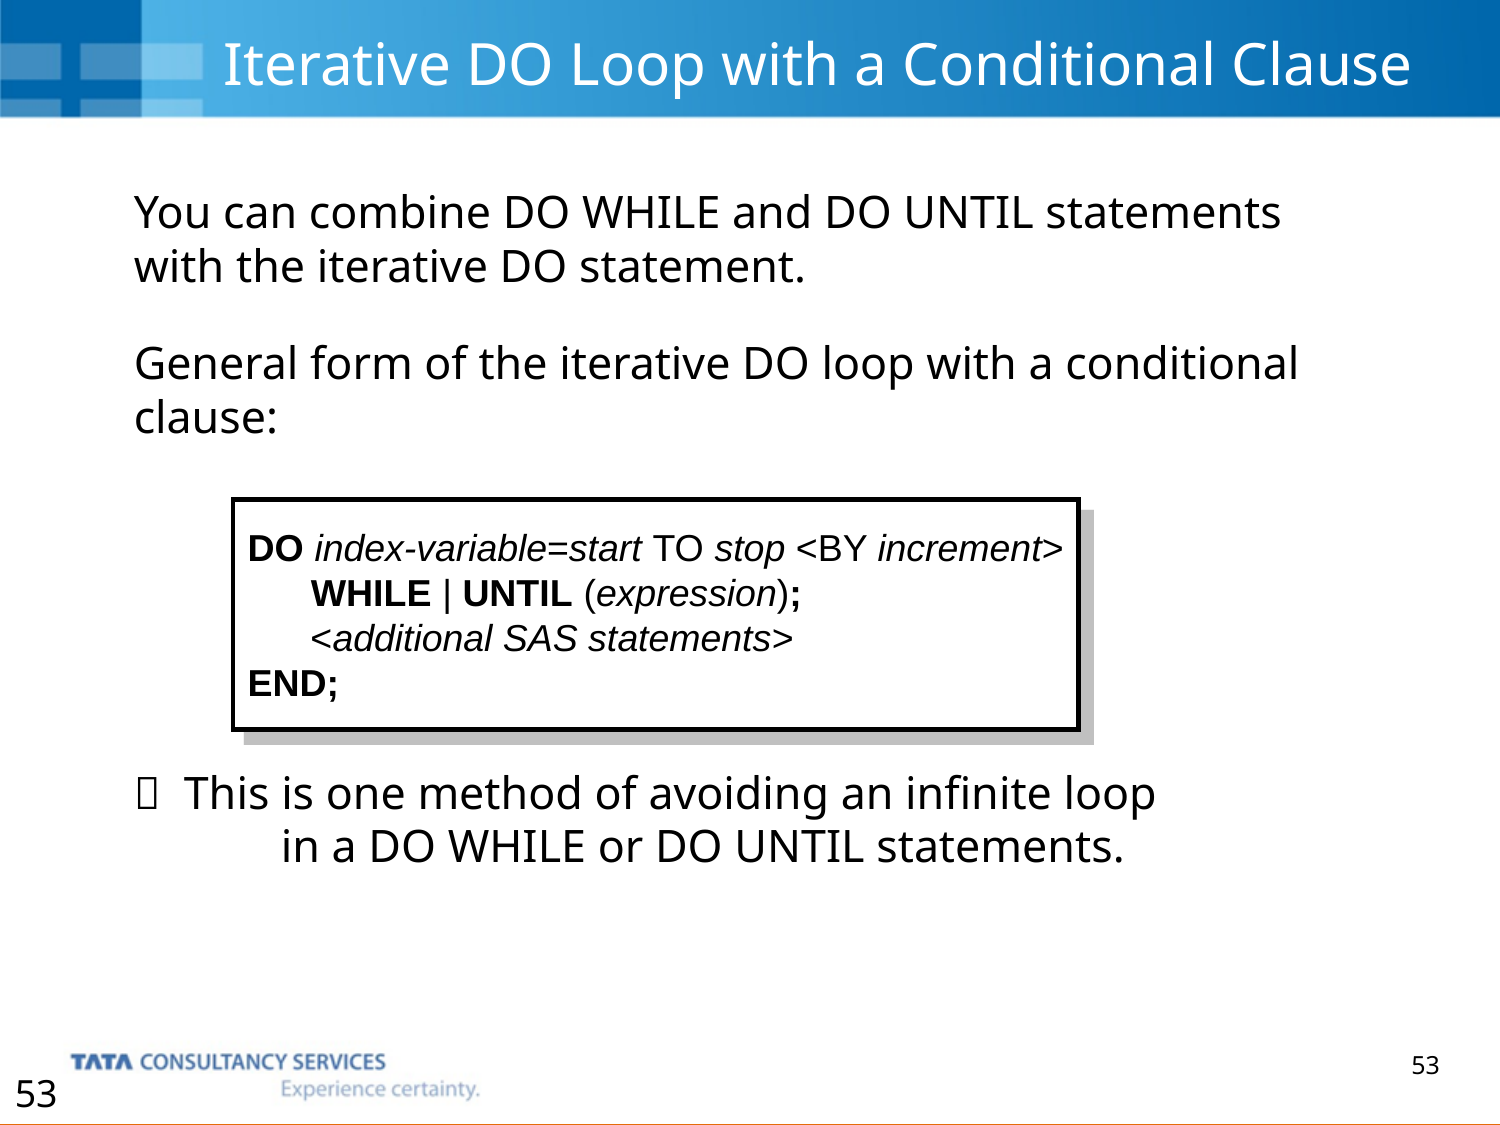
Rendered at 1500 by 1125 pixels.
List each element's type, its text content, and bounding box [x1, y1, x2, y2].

list You can combine DO WHILE and DO UNTIL statements with the iterative DO statement. General form of the iterative DO loop with a conditional clause:  This is one method of avoiding an infinite loop in a DO WHILE or DO UNTIL statements. [118, 176, 1394, 880]
slide_number 53 [0, 1062, 88, 1125]
picture [0, 0, 1500, 1124]
text_box DO index-variable=start TO stop <BY increment> WHILE | UNTIL (expression); <additional SAS statements> END; [233, 499, 1079, 730]
title Iterative DO Loop with a Conditional Clause [208, 18, 1461, 107]
